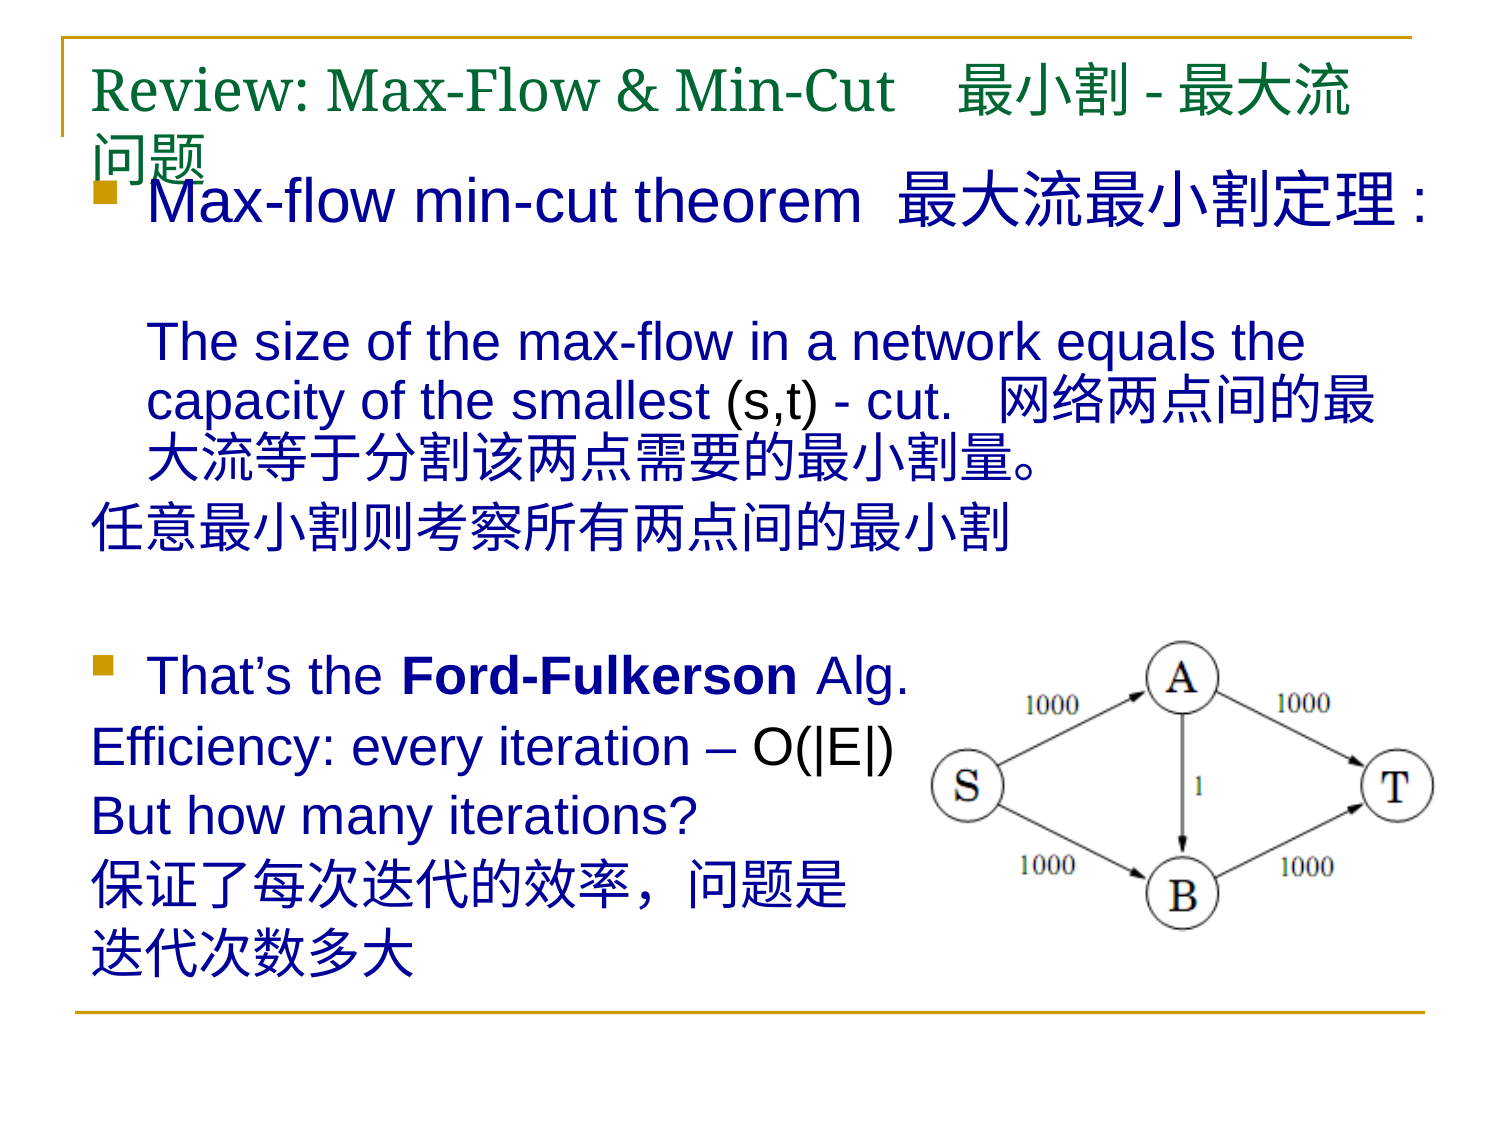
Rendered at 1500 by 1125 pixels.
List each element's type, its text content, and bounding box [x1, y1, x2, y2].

title Review: Max-Flow & Min-Cut 最小割-最大流问题 [75, 45, 1425, 138]
list Max-flow min-cut theorem 最大流最小割定理: The size of the max-flow in a network equals the capacity of the smallest (s,t) - cut. 网络两点间的最大流等于分割该两点需要的最小割量。 任意最小割则考察所有两点间的最小割 That’s the Ford-Fulkerson Alg. Efficiency: every iteration – O(|E|) But how many iterations? 保证了每次迭代的效率，问题是 迭代次数多大 [75, 160, 1425, 1006]
picture [915, 621, 1447, 941]
